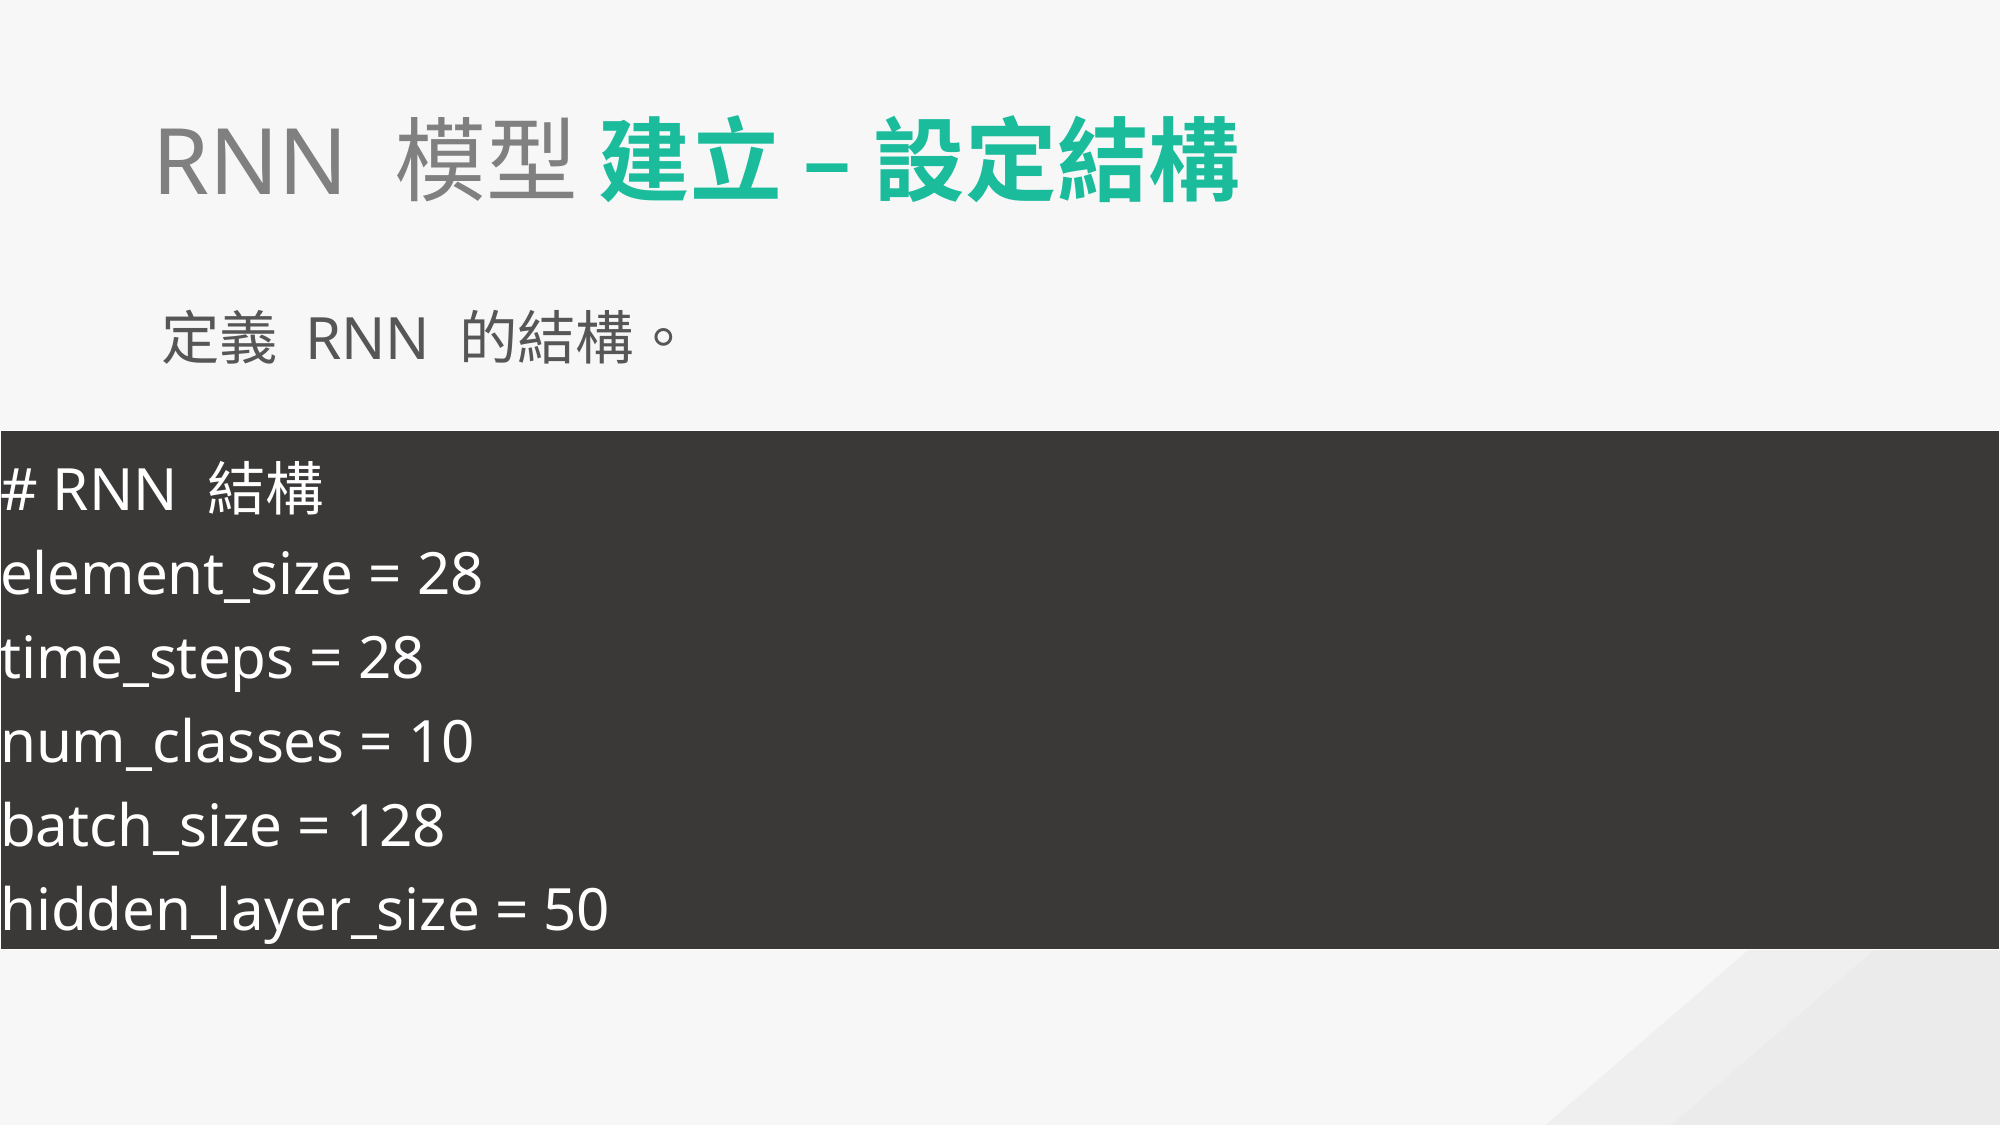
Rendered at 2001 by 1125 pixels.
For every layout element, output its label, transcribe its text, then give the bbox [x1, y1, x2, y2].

text_box # RNN 結構 element_size = 28 time_steps = 28 num_classes = 10 batch_size = 128 hidden_layer_size = 50 [0, 430, 2000, 950]
text_box 定義 RNN 的結構。 [161, 279, 1839, 379]
text_box RNN 模型 建立 – 設定結構 [137, 108, 1650, 224]
